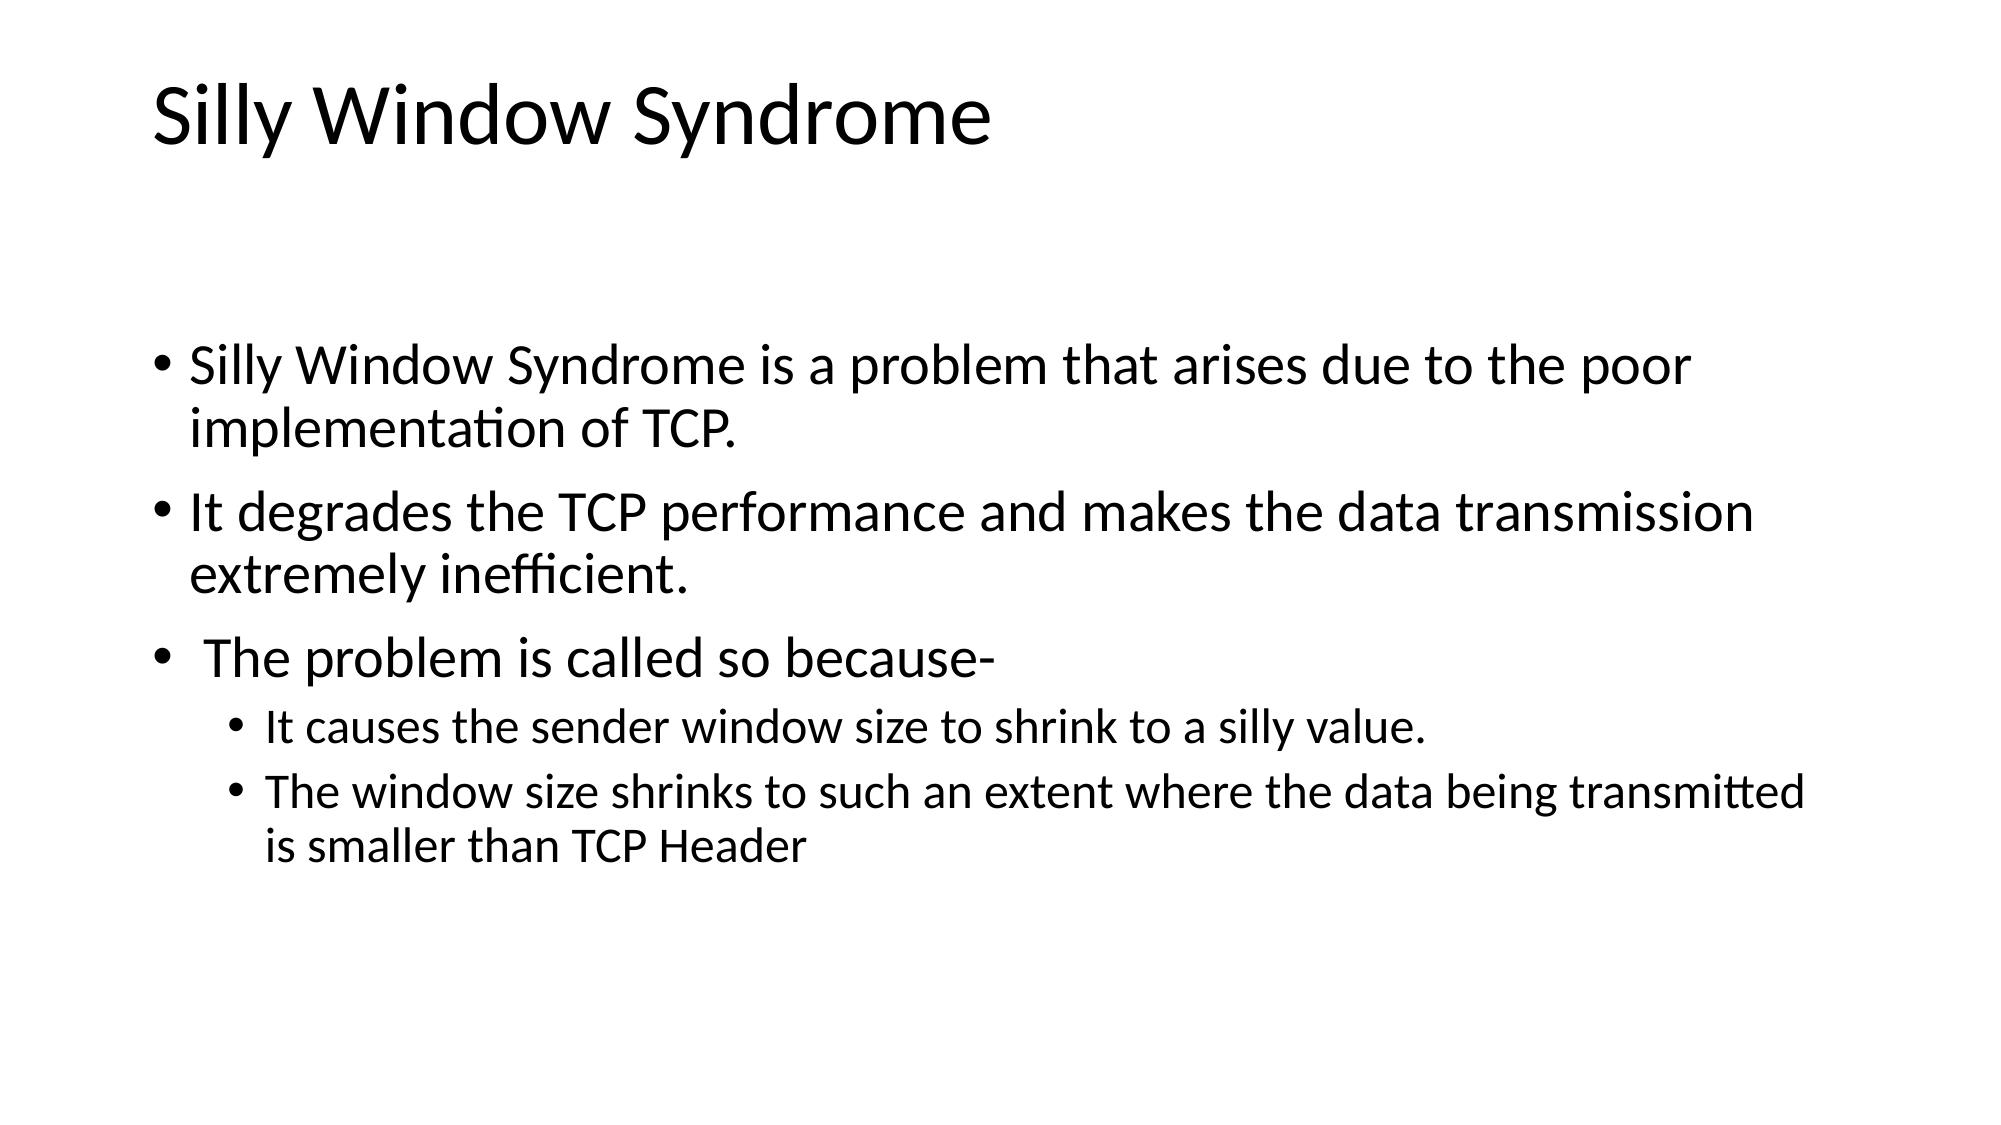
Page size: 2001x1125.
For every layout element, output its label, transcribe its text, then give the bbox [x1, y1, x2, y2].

list Silly Window Syndrome is a problem that arises due to the poor implementation of TCP. It degrades the TCP performance and makes the data transmission extremely inefficient. The problem is called so because- It causes the sender window size to shrink to a silly value. The window size shrinks to such an extent where the data being transmitted is smaller than TCP Header [137, 236, 1863, 1014]
title Silly Window Syndrome [137, 59, 1863, 236]
